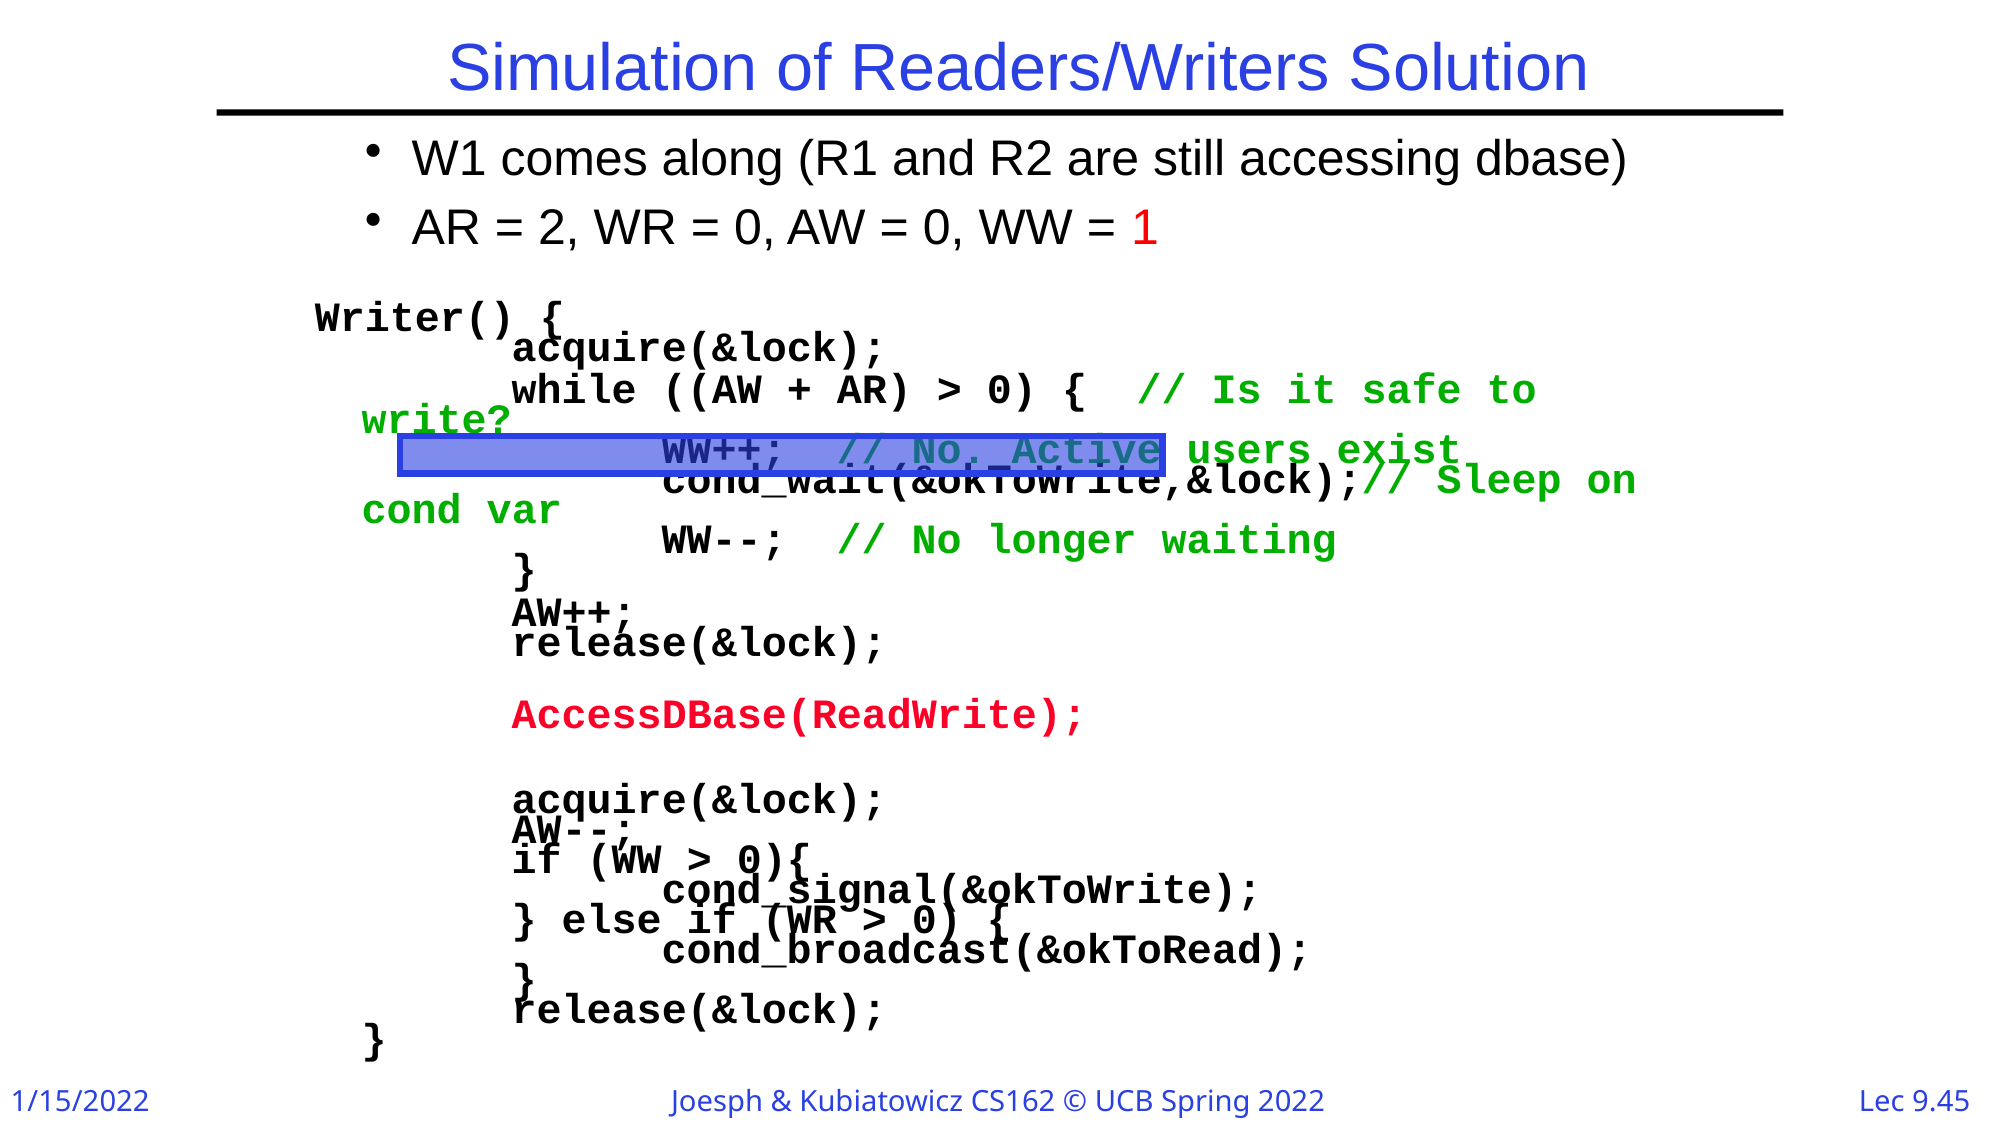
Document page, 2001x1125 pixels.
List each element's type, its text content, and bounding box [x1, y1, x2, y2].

text_box Writer() { acquire(&lock); while ((AW + AR) > 0) { // Is it safe to write? WW++; // No. Active users exist cond_wait(&okToWrite,&lock);// Sleep on cond var WW--; // No longer waiting } AW++; release(&lock); AccessDBase(ReadWrite); acquire(&lock); AW--; if (WW > 0){ cond_signal(&okToWrite); } else if (WR > 0) { cond_broadcast(&okToRead); } release(&lock); } [299, 299, 1713, 1063]
text_box [399, 436, 1163, 474]
list W1 comes along (R1 and R2 are still accessing dbase) AR = 2, WR = 0, AW = 0, WW = 1 [350, 125, 1650, 300]
title Simulation of Readers/Writers Solution [337, 24, 1700, 113]
